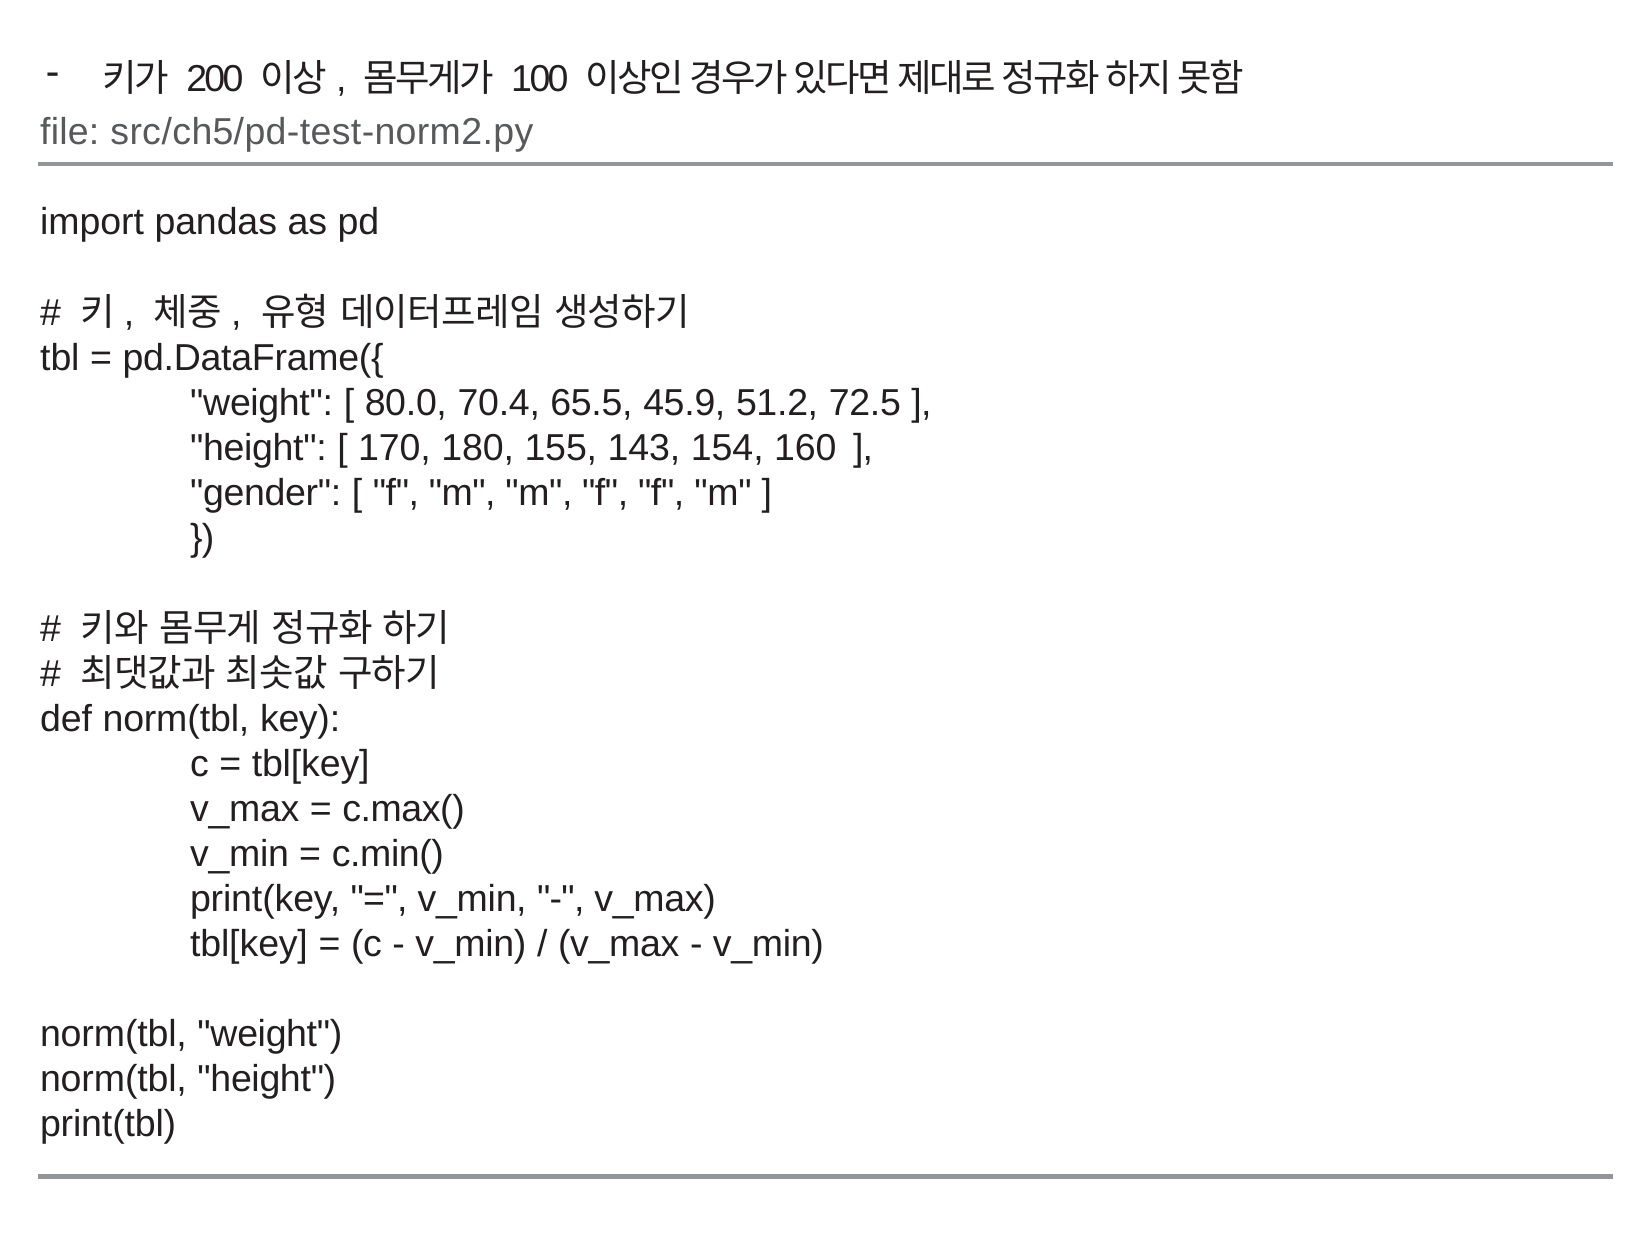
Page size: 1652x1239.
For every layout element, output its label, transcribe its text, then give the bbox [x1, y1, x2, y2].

text_box 키가 200 이상, 몸무게가 100 이상인 경우가 있다면 제대로 정규화 하지 못함 [44, 31, 1607, 100]
text_box file: src/ch5/pd-test-norm2.py import pandas as pd # 키, 체중, 유형 데이터프레임 생성하기 tbl = pd.DataFrame({ "weight": [ 80.0, 70.4, 65.5, 45.9, 51.2, 72.5 ], "height": [ 170, 180, 155, 143, 154, 160 ], "gender": [ "f", "m", "m", "f", "f", "m" ] }) # 키와 몸무게 정규화 하기 # 최댓값과 최솟값 구하기 def norm(tbl, key): c = tbl[key] v_max = c.max() v_min = c.min() print(key, "=", v_min, "-", v_max) tbl[key] = (c - v_min) / (v_max - v_min) norm(tbl, "weight") norm(tbl, "height") print(tbl) [38, 106, 1614, 1144]
